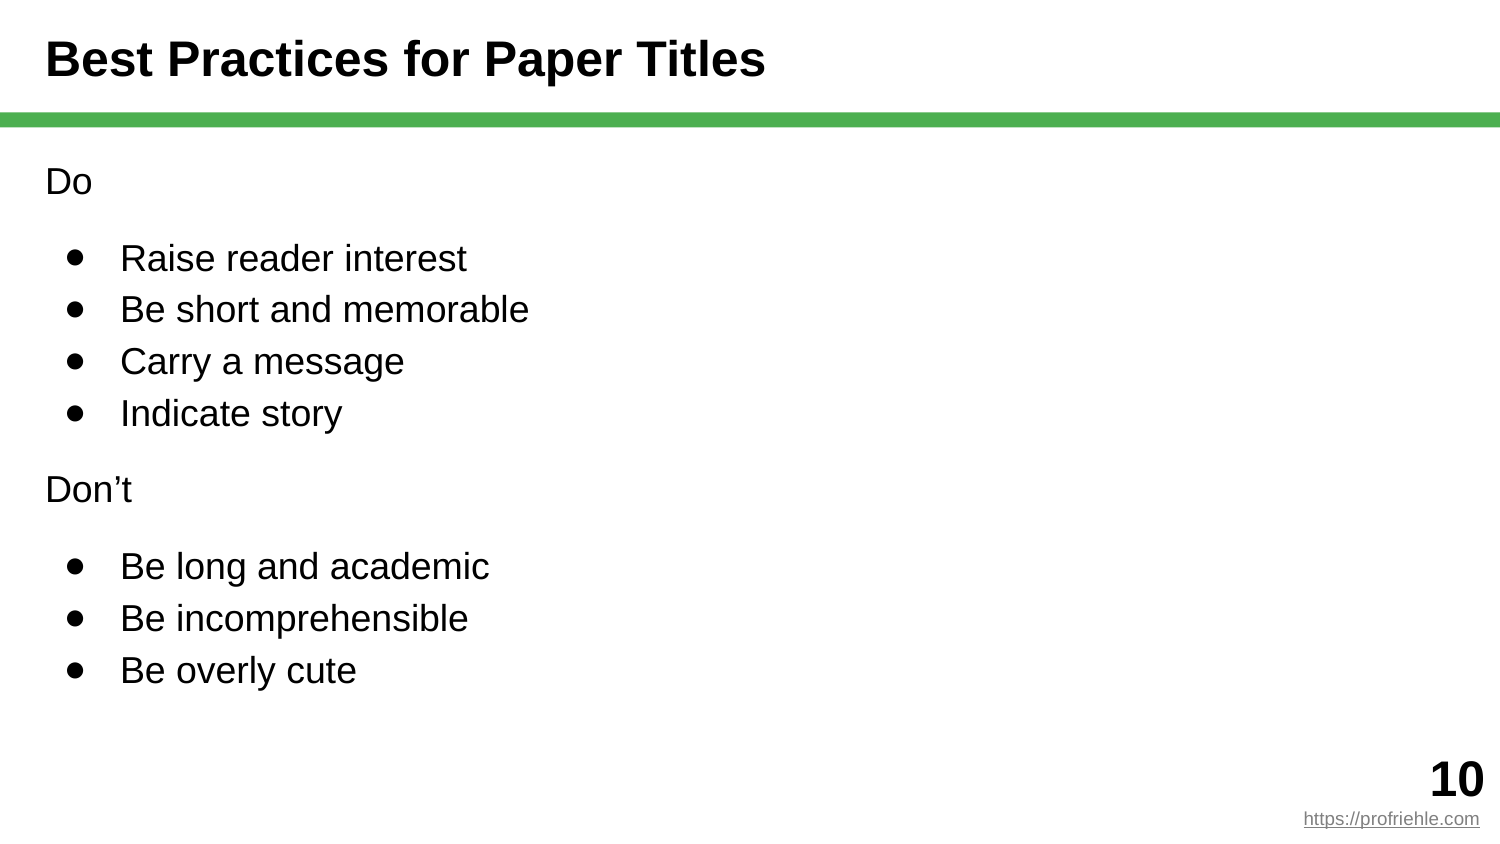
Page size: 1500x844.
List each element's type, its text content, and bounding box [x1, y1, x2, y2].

slide_number ‹#› https://profriehle.com [1200, 724, 1500, 844]
title Best Practices for Paper Titles [0, 0, 1500, 113]
list Do Raise reader interest Be short and memorable Carry a message Indicate story Don’t Be long and academic Be incomprehensible Be overly cute [45, 150, 1455, 825]
